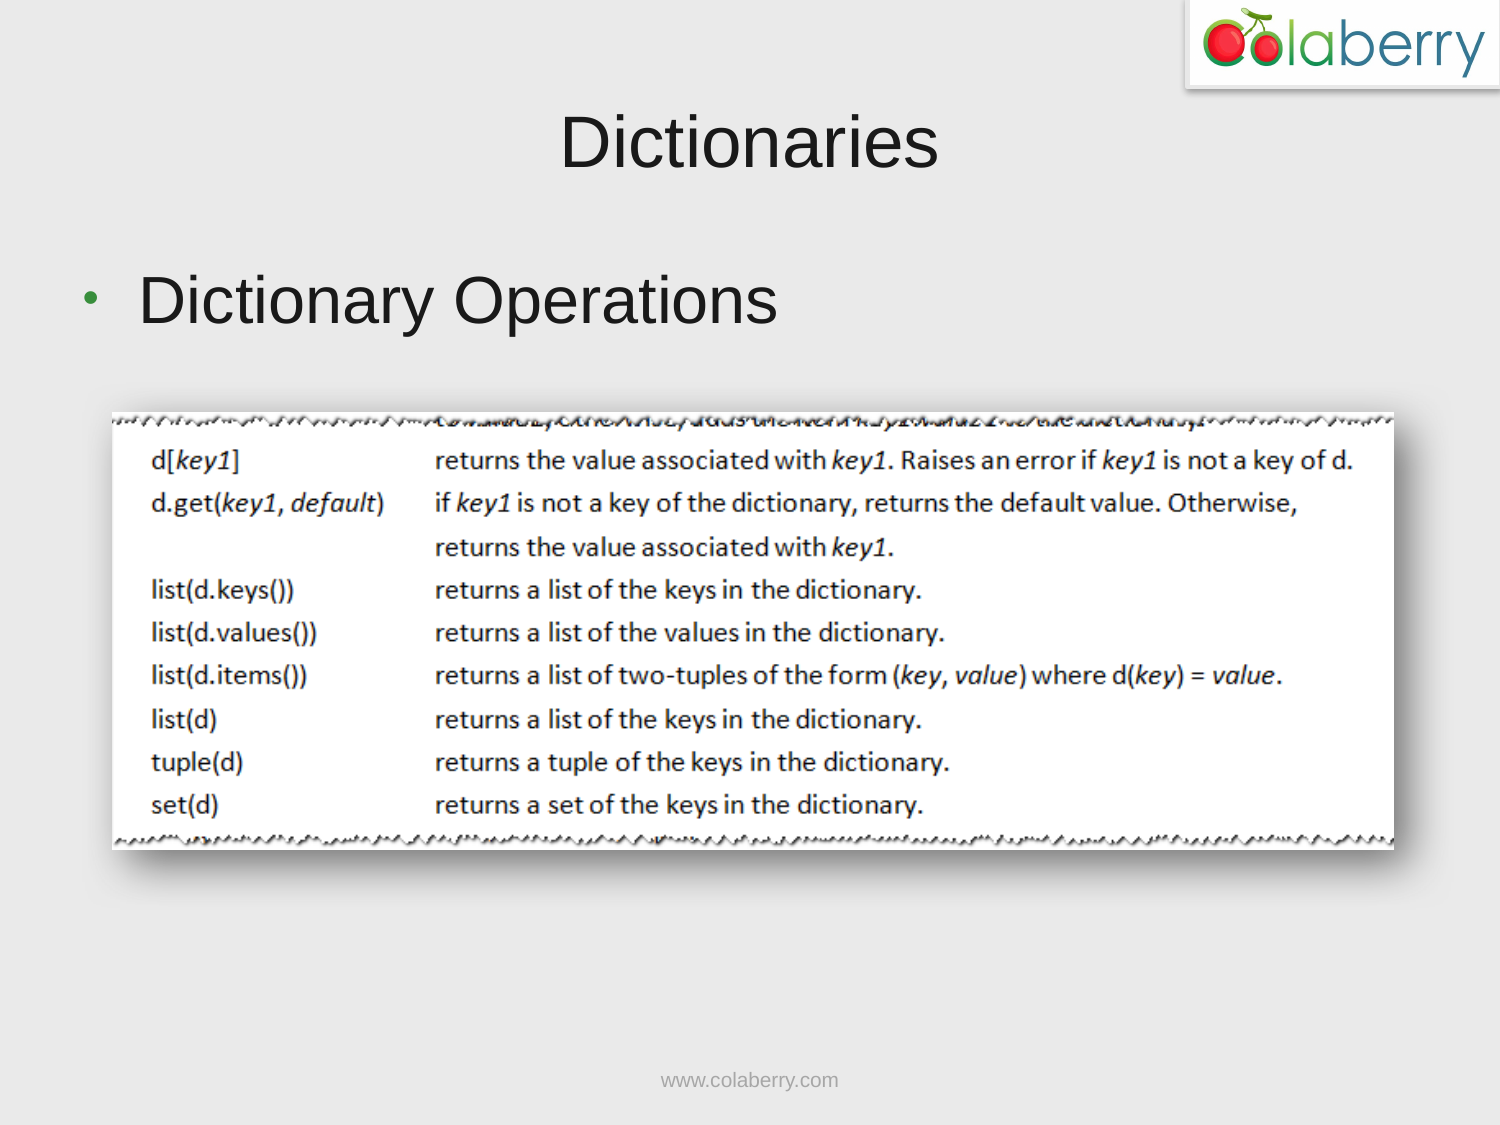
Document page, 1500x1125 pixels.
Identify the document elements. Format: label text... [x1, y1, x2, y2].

picture [112, 412, 1394, 851]
title Dictionaries [74, 14, 1426, 249]
picture [1190, 0, 1499, 85]
list Dictionary Operations [74, 249, 1426, 1006]
